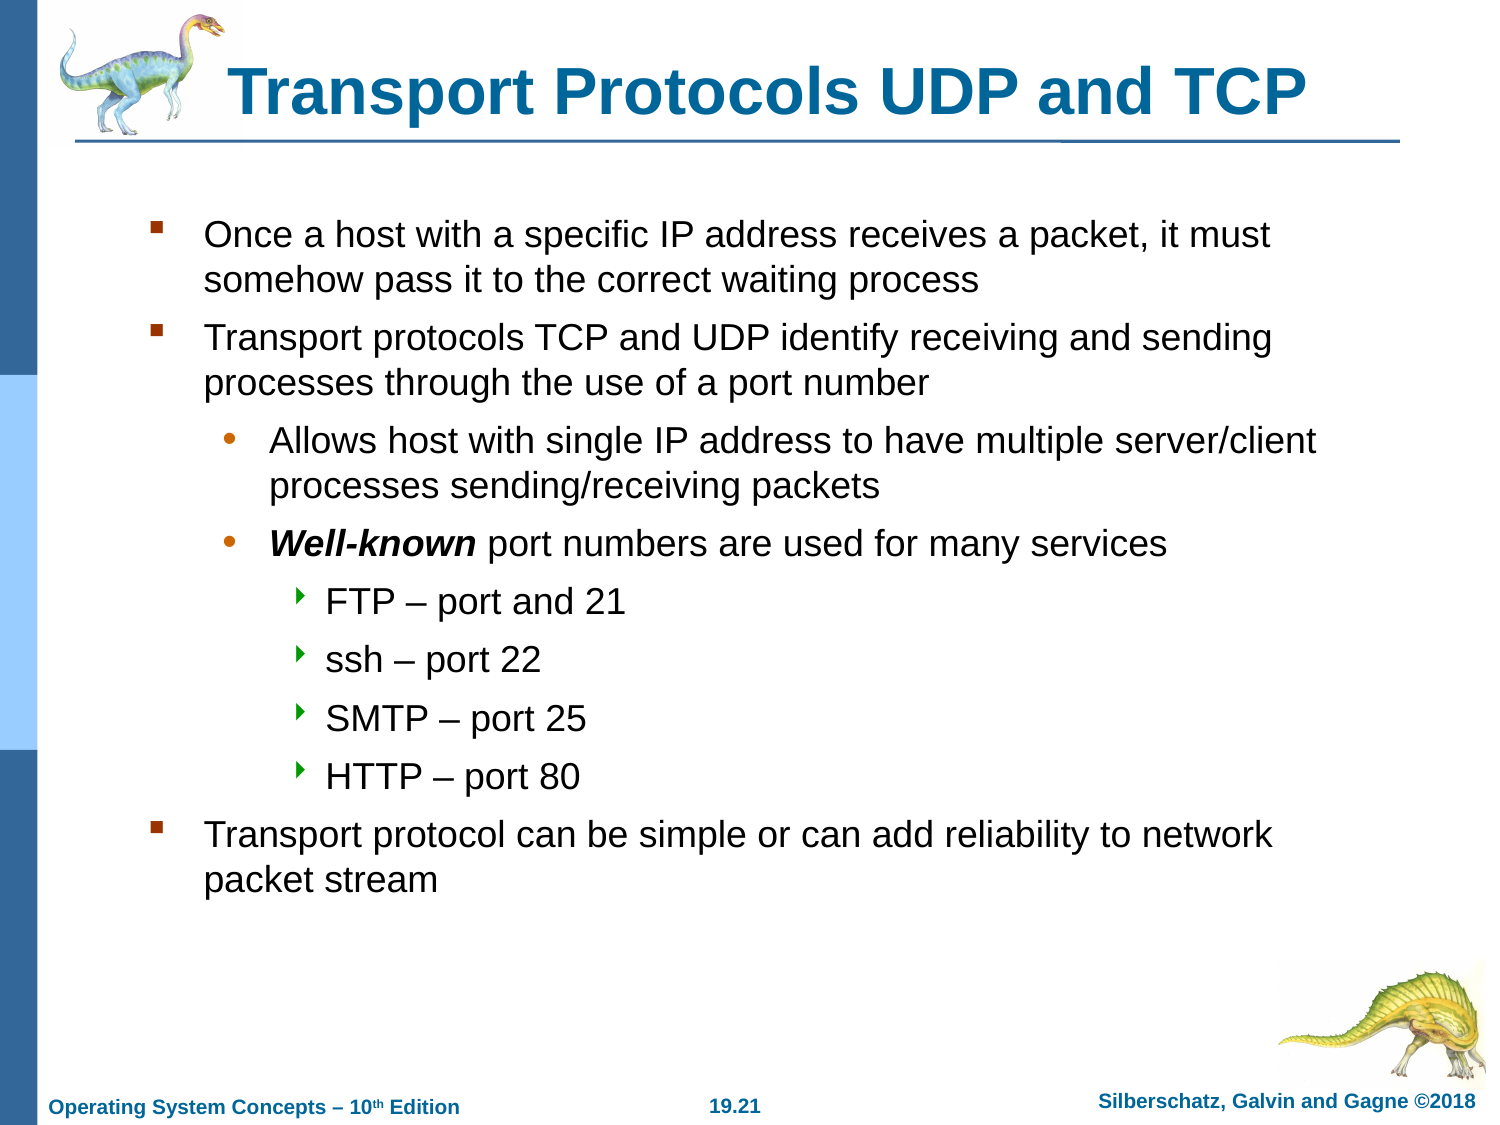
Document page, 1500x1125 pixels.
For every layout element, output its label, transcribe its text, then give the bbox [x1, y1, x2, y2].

picture [46, 0, 243, 149]
list Once a host with a specific IP address receives a packet, it must somehow pass it to the correct waiting process Transport protocols TCP and UDP identify receiving and sending processes through the use of a port number Allows host with single IP address to have multiple server/client processes sending/receiving packets Well-known port numbers are used for many services FTP – port and 21 ssh – port 22 SMTP – port 25 HTTP – port 80 Transport protocol can be simple or can add reliability to network packet stream [132, 202, 1393, 946]
picture [1275, 959, 1486, 1090]
title Transport Protocols UDP and TCP [136, 41, 1400, 136]
